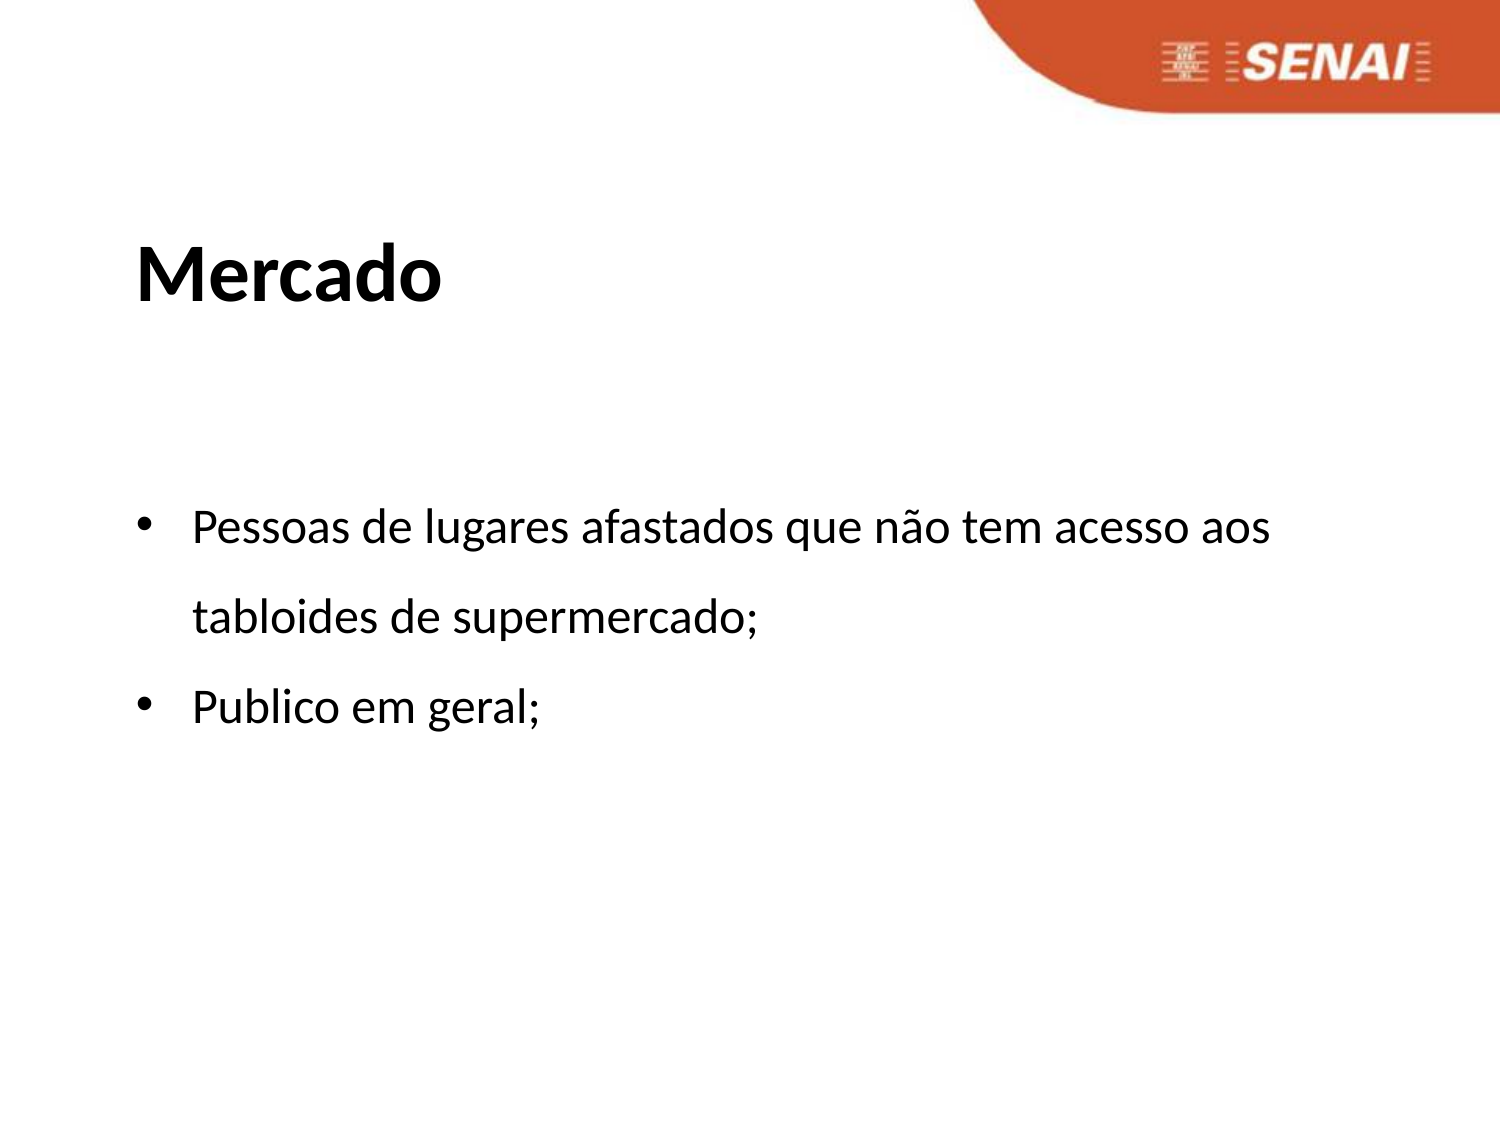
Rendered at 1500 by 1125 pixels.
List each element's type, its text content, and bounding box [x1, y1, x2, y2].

text_box Pessoas de lugares afastados que não tem acesso aos tabloides de supermercado; Publico em geral; [121, 456, 1460, 831]
picture [0, 0, 1500, 1125]
text_box Mercado [121, 211, 842, 326]
